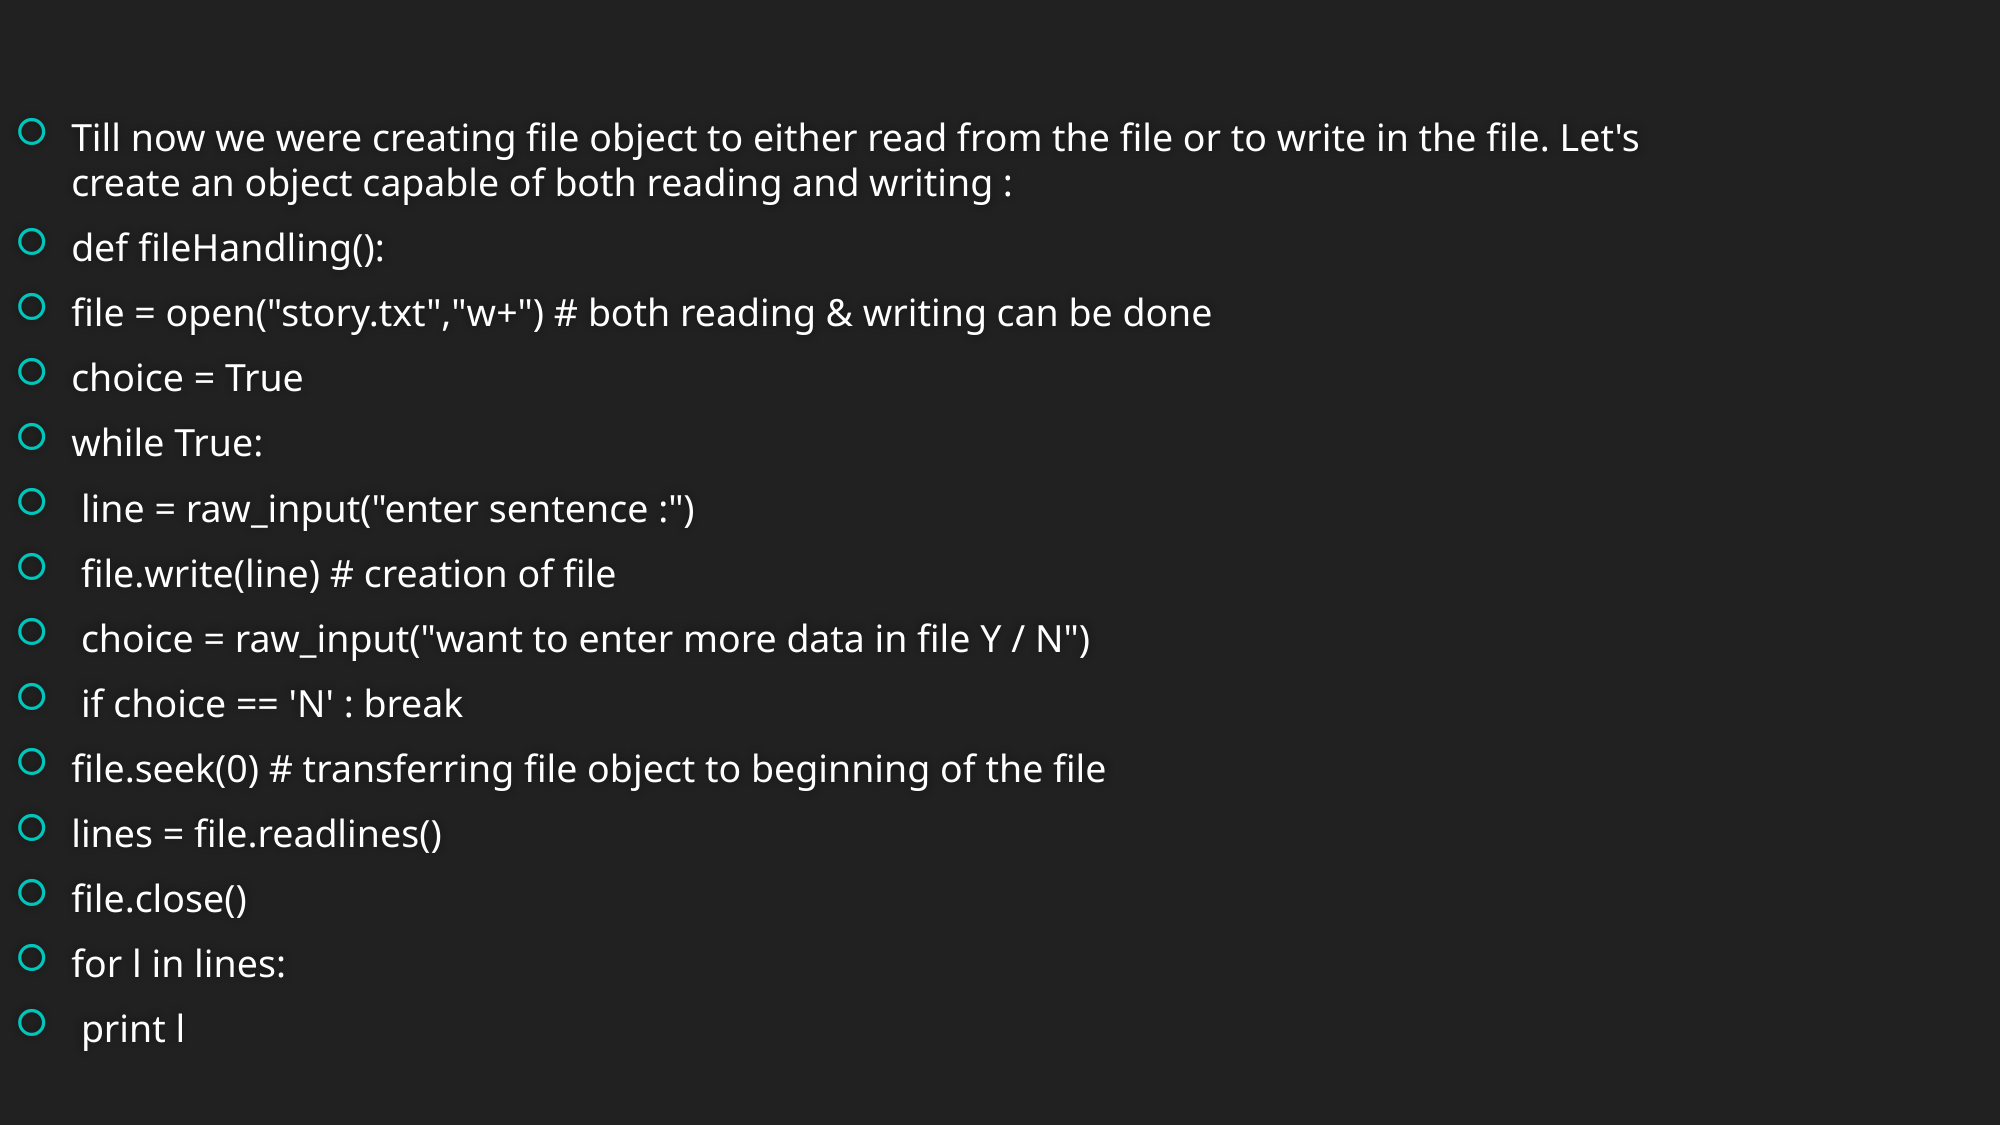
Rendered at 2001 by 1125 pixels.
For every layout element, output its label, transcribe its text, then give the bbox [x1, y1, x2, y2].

list Till now we were creating file object to either read from the file or to write in the file. Let's create an object capable of both reading and writing : def fileHandling(): file = open("story.txt","w+") # both reading & writing can be done choice = True while True: line = raw_input("enter sentence :") file.write(line) # creation of file choice = raw_input("want to enter more data in file Y / N") if choice == 'N' : break file.seek(0) # transferring file object to beginning of the file lines = file.readlines() file.close() for l in lines: print l [0, 39, 1732, 1125]
